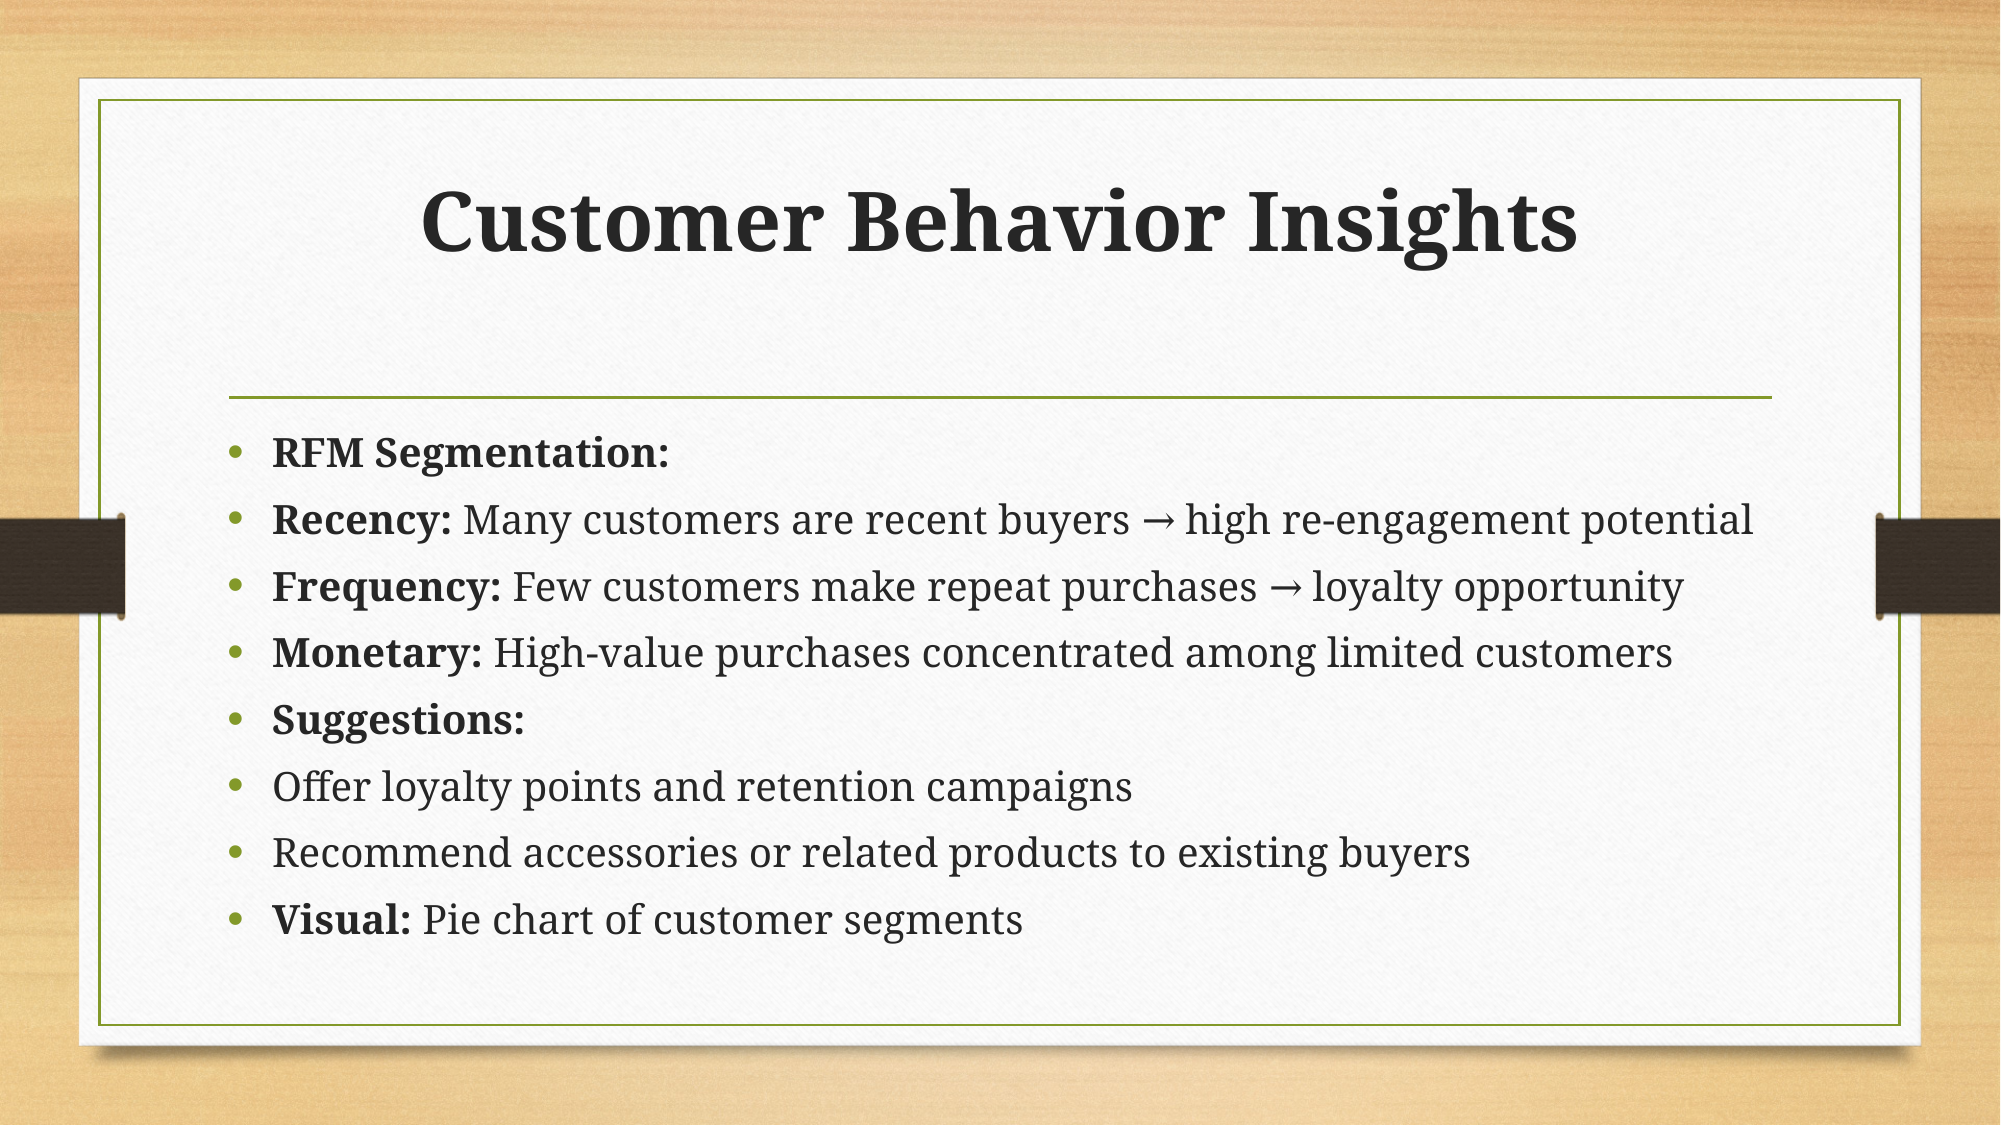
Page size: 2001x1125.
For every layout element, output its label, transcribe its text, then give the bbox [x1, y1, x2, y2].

title Customer Behavior Insights [212, 161, 1788, 375]
list RFM Segmentation: Recency: Many customers are recent buyers → high re-engagement potential Frequency: Few customers make repeat purchases → loyalty opportunity Monetary: High-value purchases concentrated among limited customers Suggestions: Offer loyalty points and retention campaigns Recommend accessories or related products to existing buyers Visual: Pie chart of customer segments [212, 419, 1788, 964]
picture [0, 0, 2001, 1125]
